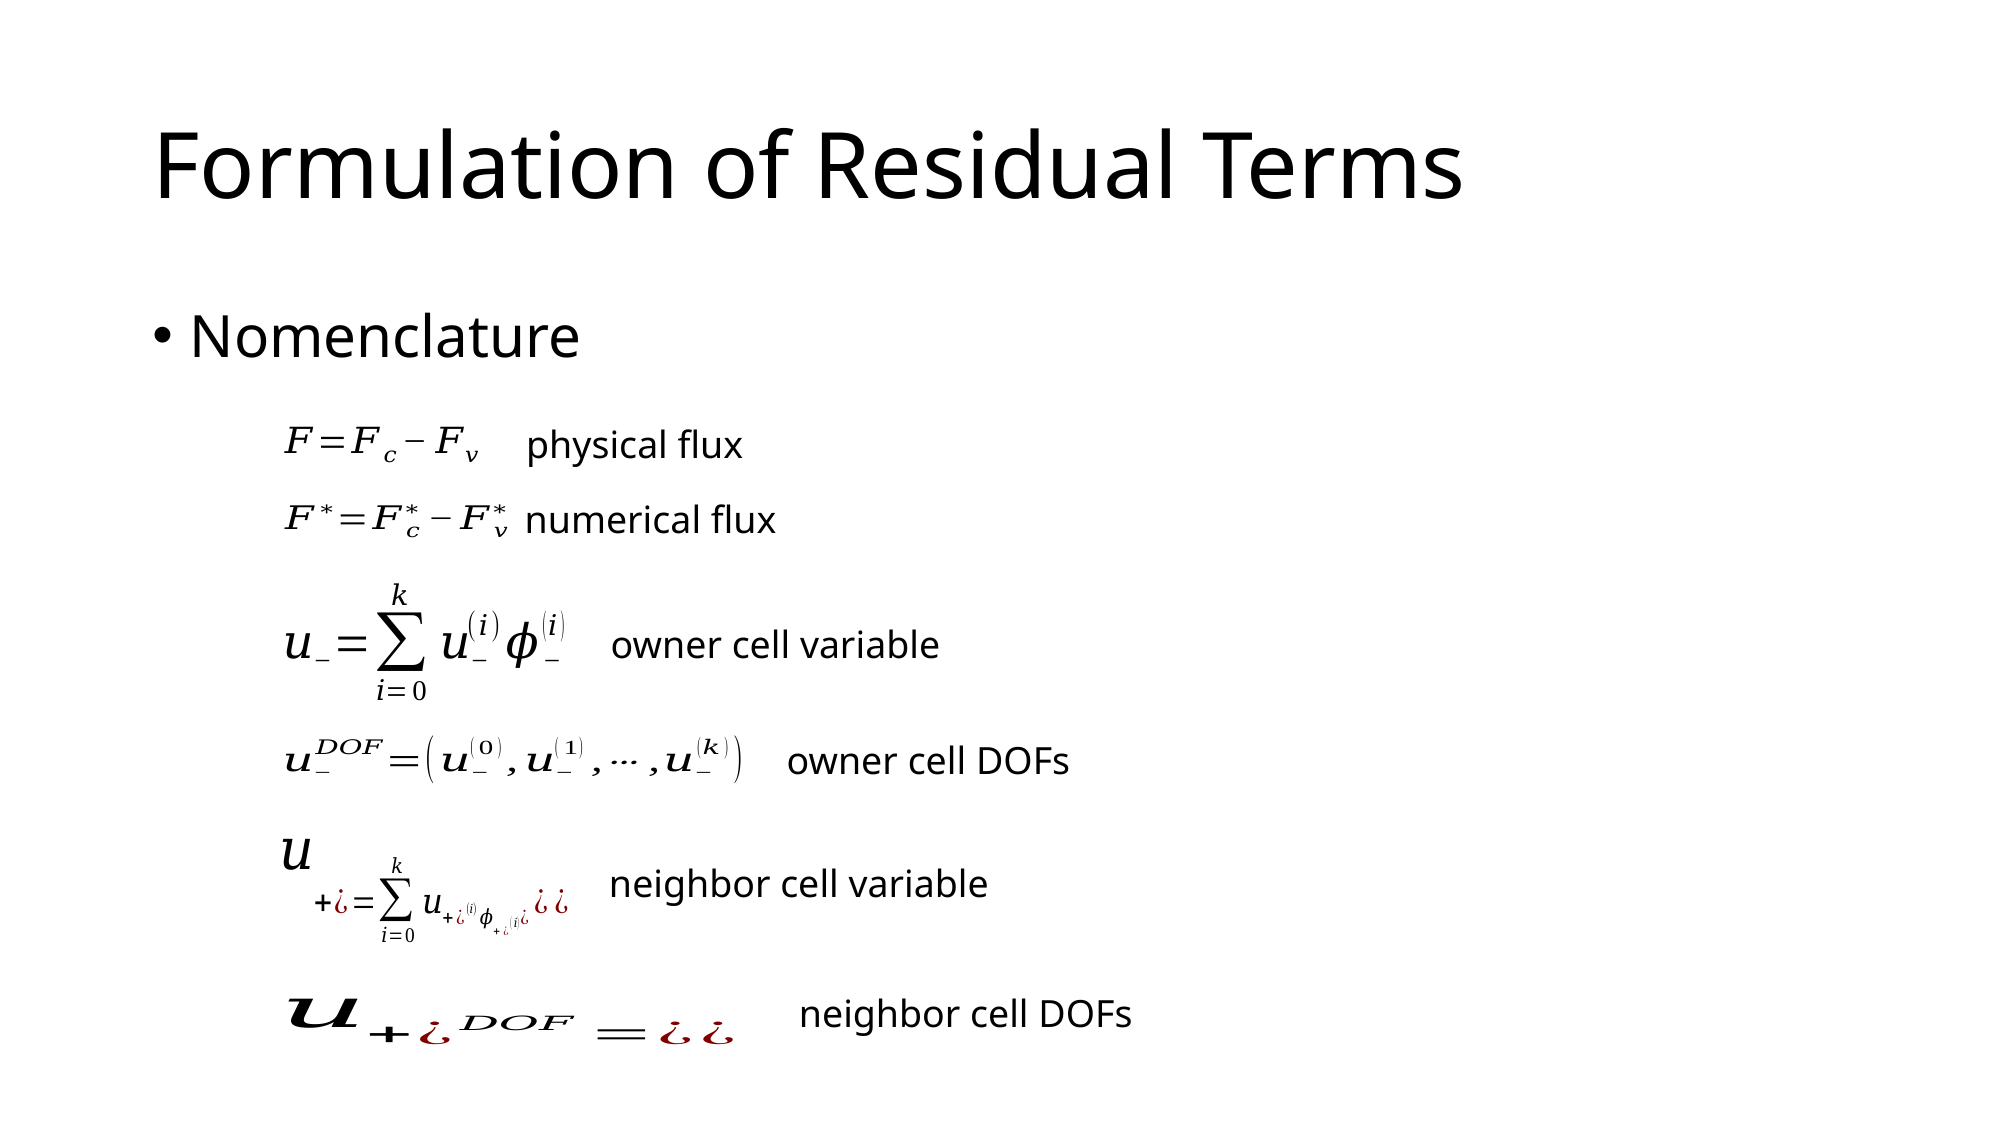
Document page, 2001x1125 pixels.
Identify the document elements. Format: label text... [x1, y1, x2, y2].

text_box neighbor cell variable [594, 852, 1004, 912]
text_box neighbor cell DOFs [784, 982, 1148, 1043]
list Nomenclature [137, 299, 1863, 1014]
text_box owner cell variable [595, 613, 956, 673]
text_box numerical flux [509, 488, 792, 549]
title Formulation of Residual Terms [137, 59, 1863, 278]
text_box physical flux [511, 414, 759, 474]
text_box owner cell DOFs [771, 729, 1086, 790]
